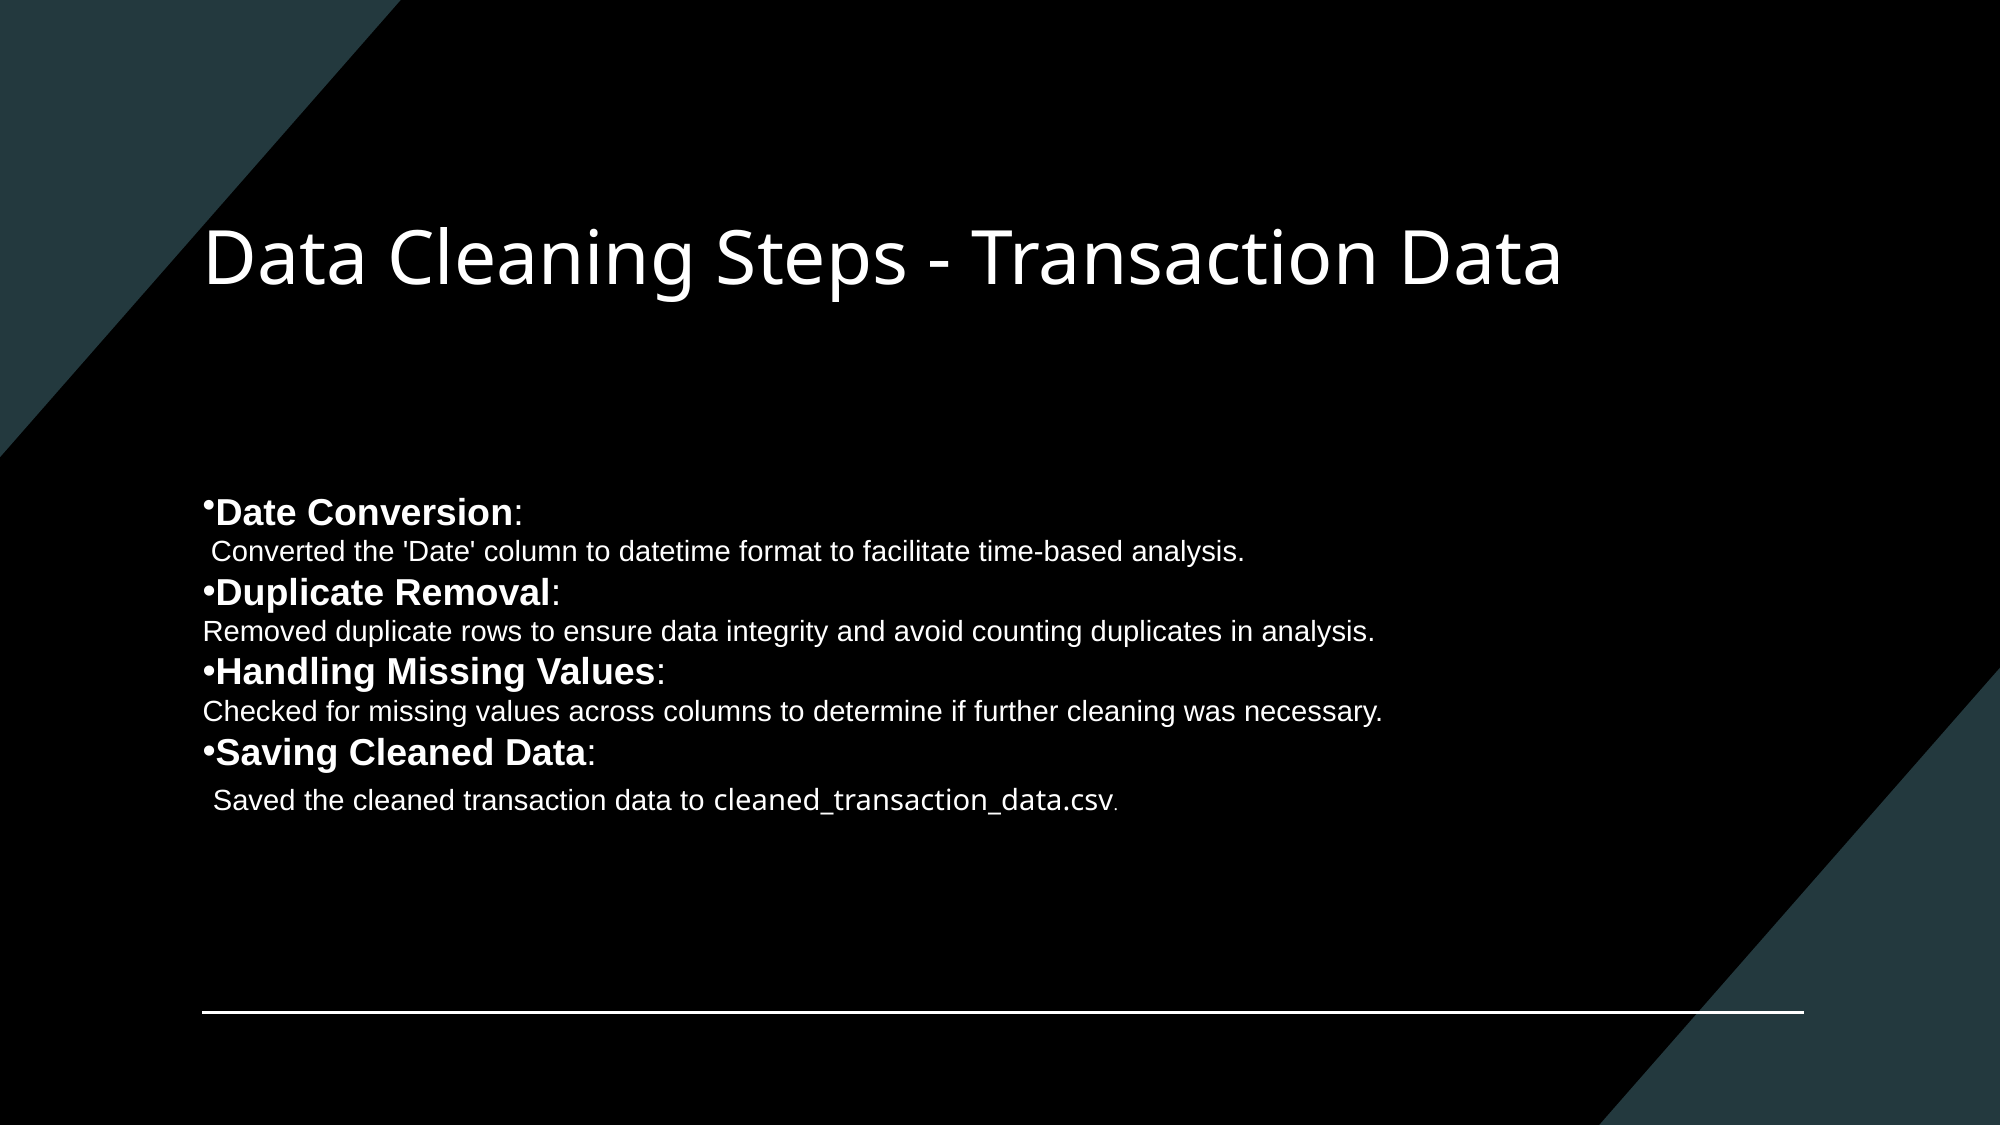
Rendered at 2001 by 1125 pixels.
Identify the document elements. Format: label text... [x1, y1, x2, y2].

title Data Cleaning Steps - Transaction Data [187, 143, 1813, 367]
list Date Conversion: Converted the 'Date' column to datetime format to facilitate time-based analysis. Duplicate Removal: Removed duplicate rows to ensure data integrity and avoid counting duplicates in analysis. Handling Missing Values: Checked for missing values across columns to determine if further cleaning was necessary. Saving Cleaned Data: Saved the cleaned transaction data to cleaned_transaction_data.csv. [187, 348, 1403, 1002]
